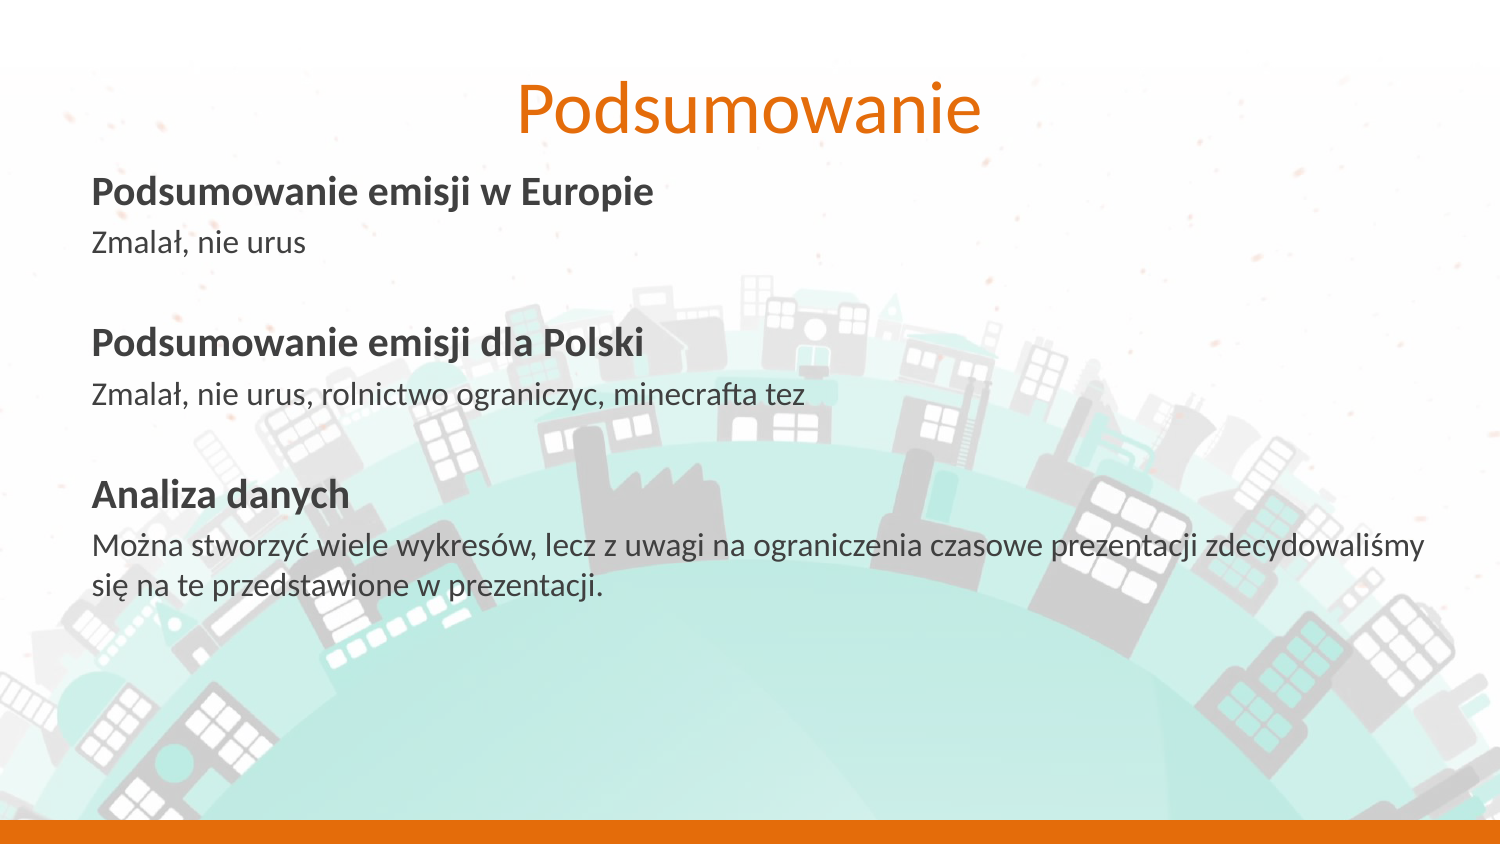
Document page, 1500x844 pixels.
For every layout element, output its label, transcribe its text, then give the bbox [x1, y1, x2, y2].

text_box [0, 818, 1500, 844]
list Podsumowanie emisji w Europie Zmalał, nie urus Podsumowanie emisji dla Polski Zmalał, nie urus, rolnictwo ograniczyc, minecrafta tez Analiza danych Można stworzyć wiele wykresów, lecz z uwagi na ograniczenia czasowe prezentacji zdecydowaliśmy się na te przedstawione w prezentacji. [76, 156, 1459, 694]
title Podsumowanie [75, 33, 1425, 175]
